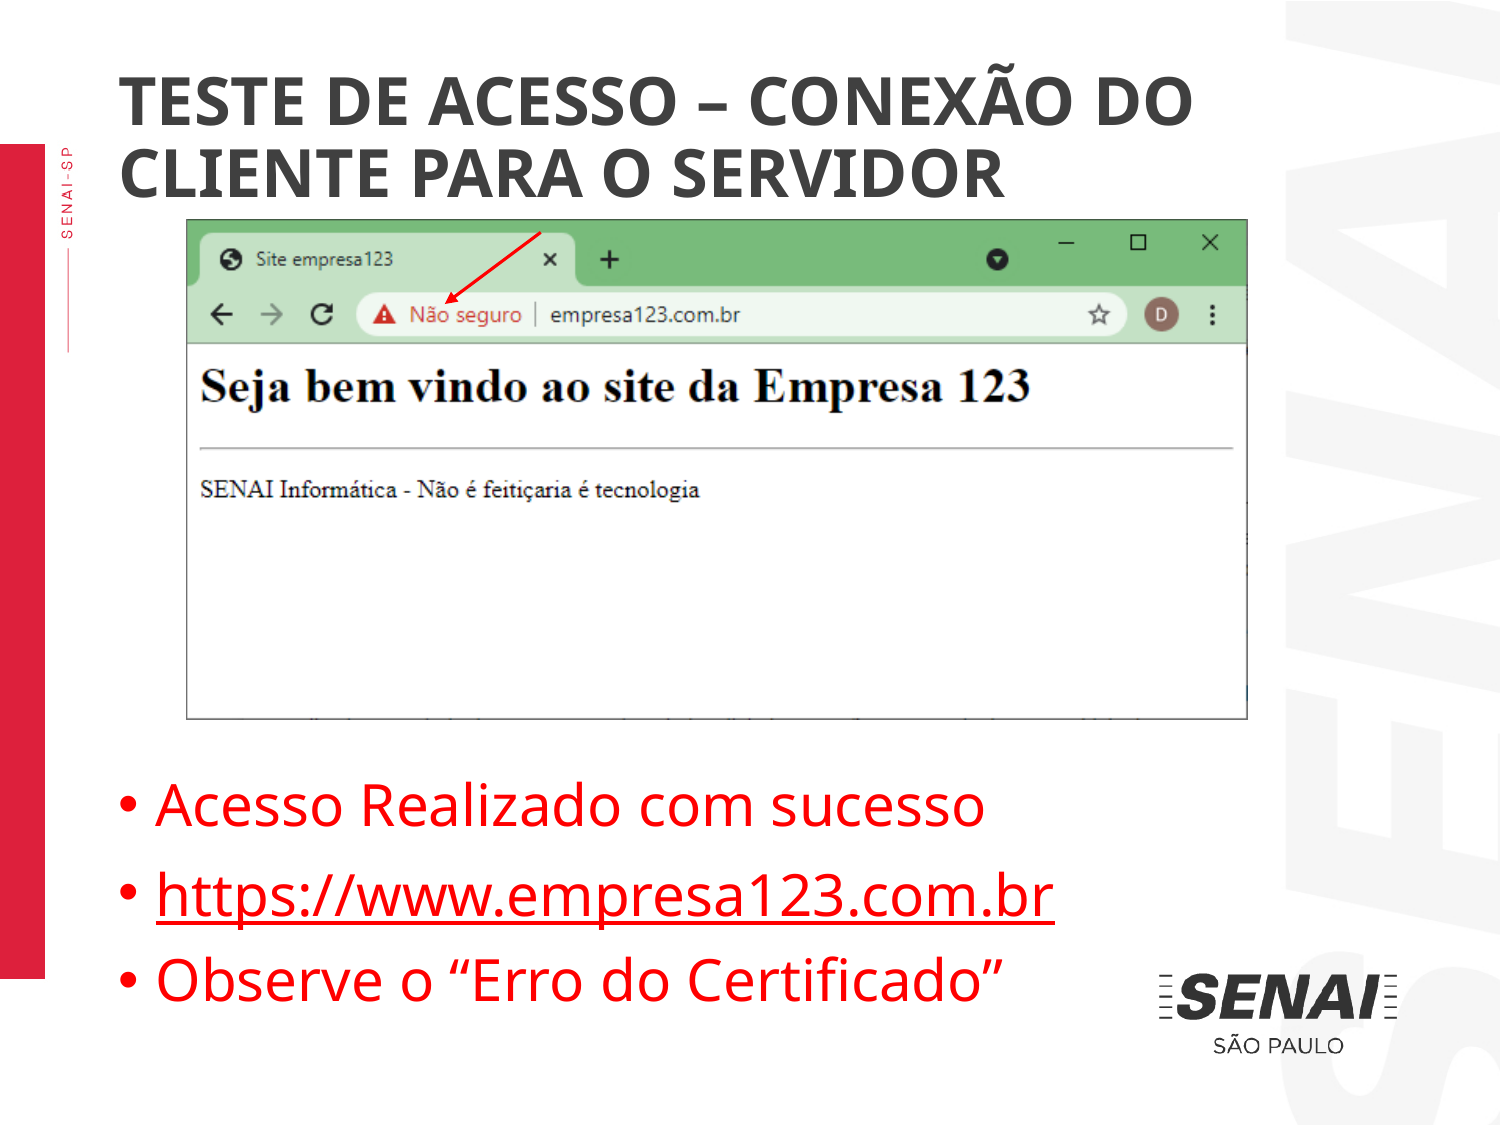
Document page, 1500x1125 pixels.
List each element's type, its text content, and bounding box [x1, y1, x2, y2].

list Acesso Realizado com sucesso https://www.empresa123.com.br Observe o “Erro do Certificado” [103, 768, 1397, 1058]
list TESTE DE ACESSO – CONEXÃO DO CLIENTE PARA O SERVIDOR [103, 59, 1419, 220]
picture [0, 0, 1500, 1125]
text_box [444, 232, 541, 304]
